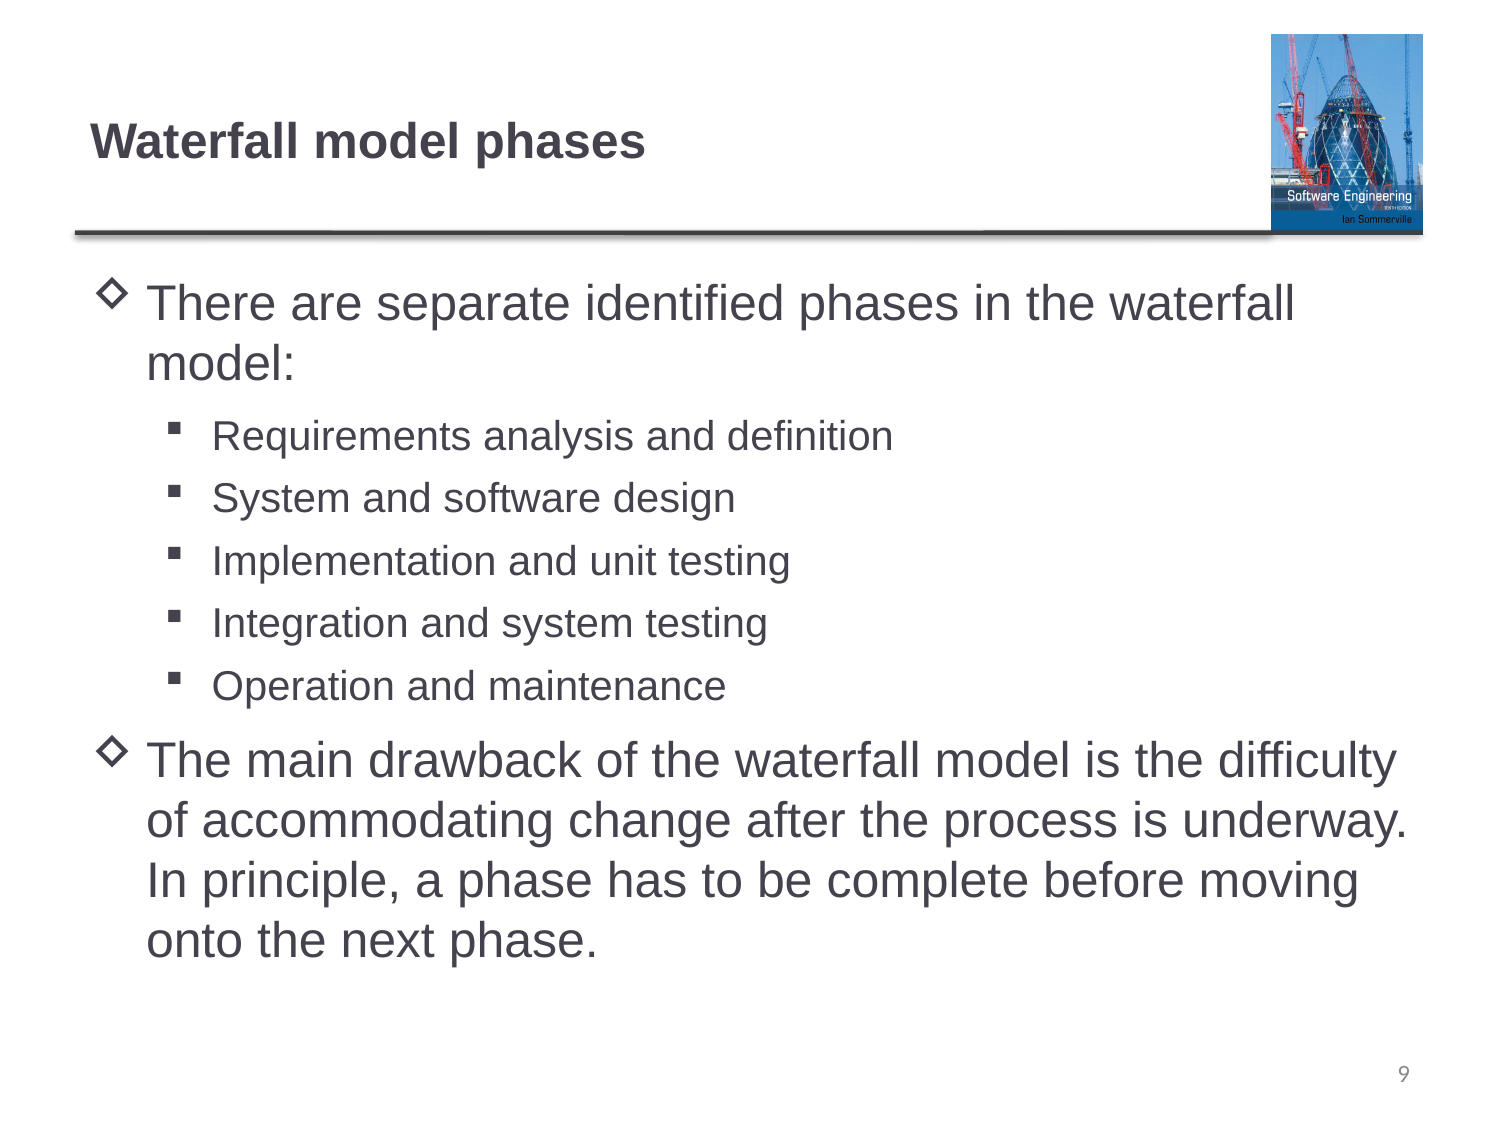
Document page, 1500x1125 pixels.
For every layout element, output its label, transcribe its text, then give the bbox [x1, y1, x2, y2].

picture [1271, 34, 1423, 230]
title Waterfall model phases [74, 44, 1272, 233]
list There are separate identified phases in the waterfall model: Requirements analysis and definition System and software design Implementation and unit testing Integration and system testing Operation and maintenance The main drawback of the waterfall model is the difficulty of accommodating change after the process is underway. In principle, a phase has to be complete before moving onto the next phase. [75, 262, 1425, 1005]
slide_number 9 [1074, 1042, 1425, 1103]
